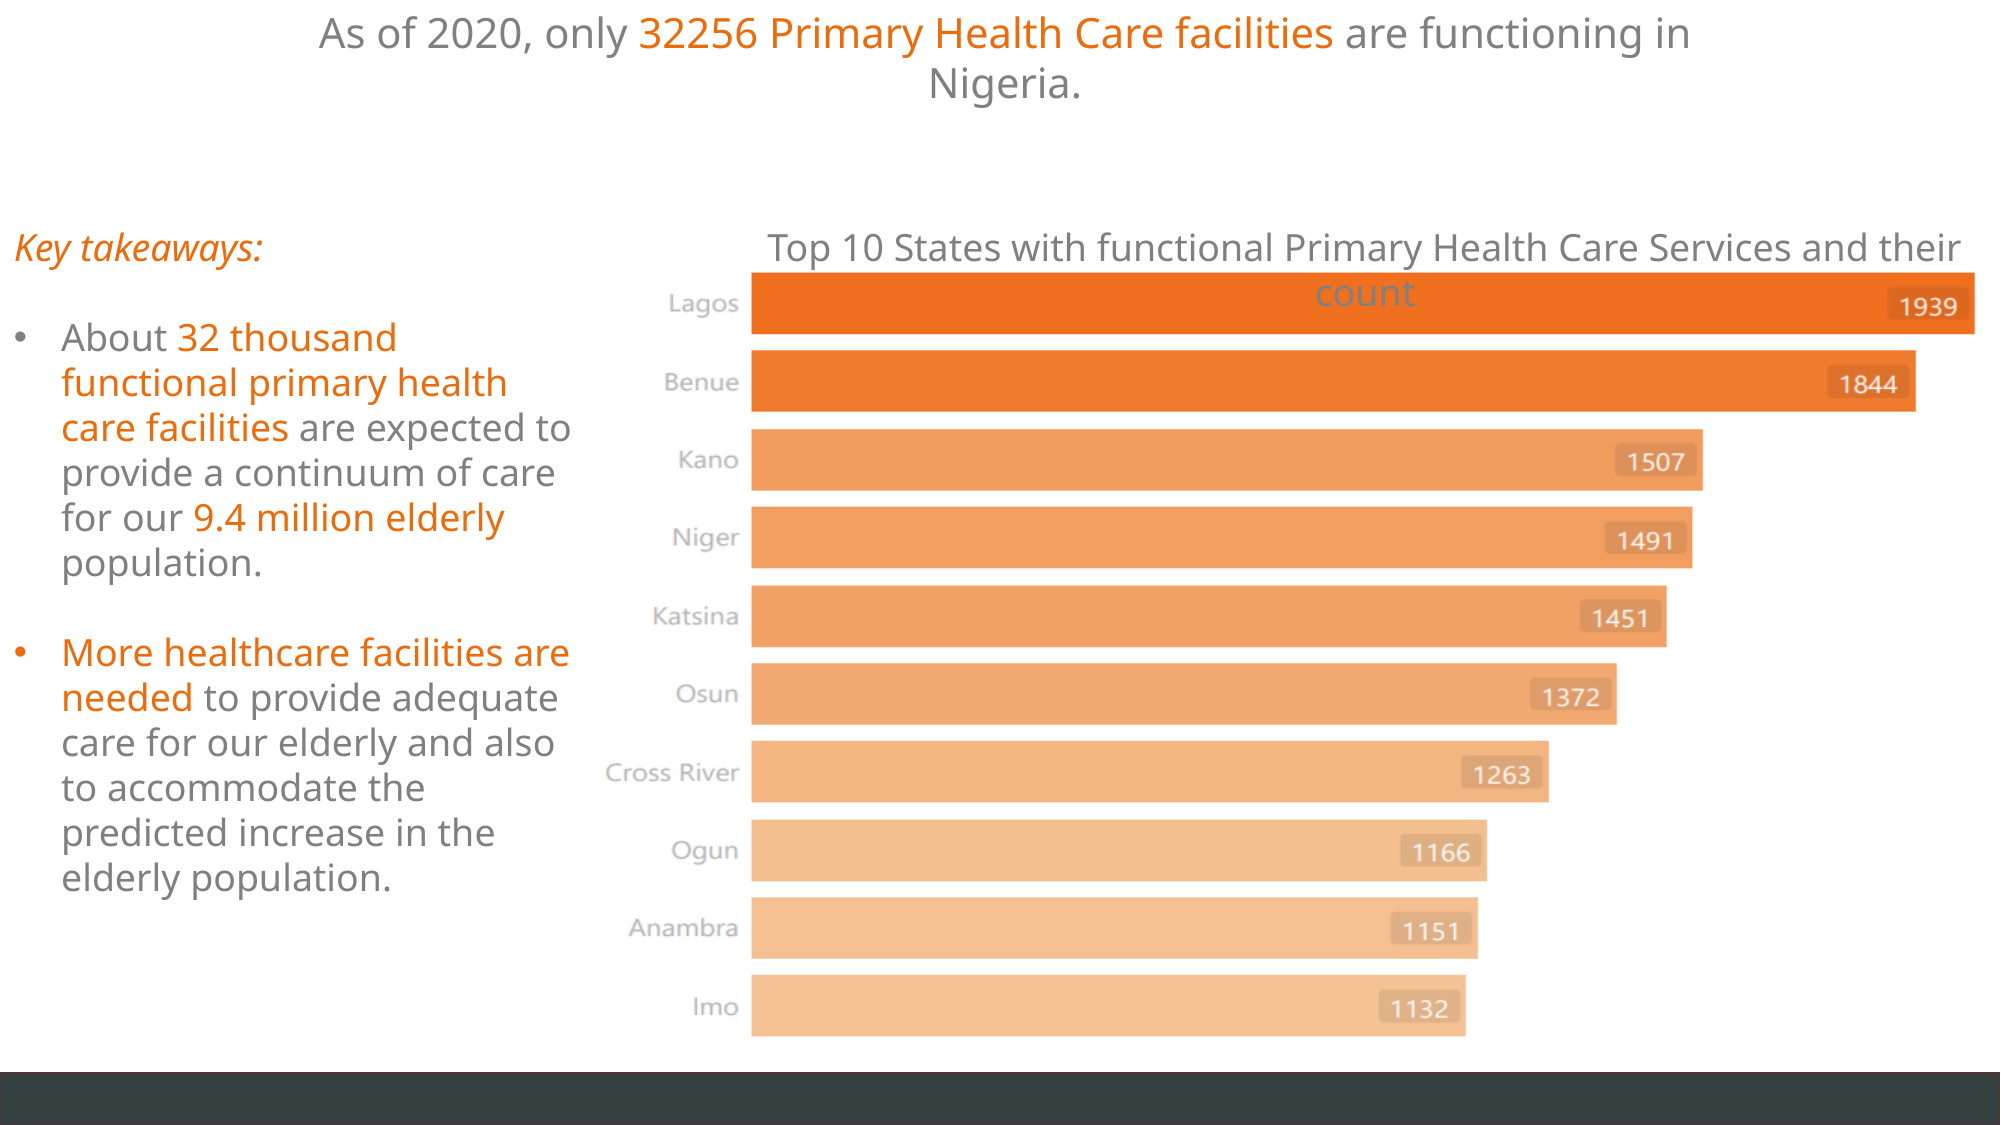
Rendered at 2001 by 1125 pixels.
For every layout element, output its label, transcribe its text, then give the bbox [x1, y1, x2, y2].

picture [596, 264, 2000, 1058]
text_box As of 2020, only 32256 Primary Health Care facilities are functioning in Nigeria. [298, 0, 1713, 115]
text_box Top 10 States with functional Primary Health Care Services and their count [730, 216, 2000, 264]
text_box [0, 1072, 2000, 1125]
text_box Key takeaways: About 32 thousand functional primary health care facilities are expected to provide a continuum of care for our 9.4 million elderly population. More healthcare facilities are needed to provide adequate care for our elderly and also to accommodate the predicted increase in the elderly population. [0, 216, 597, 996]
